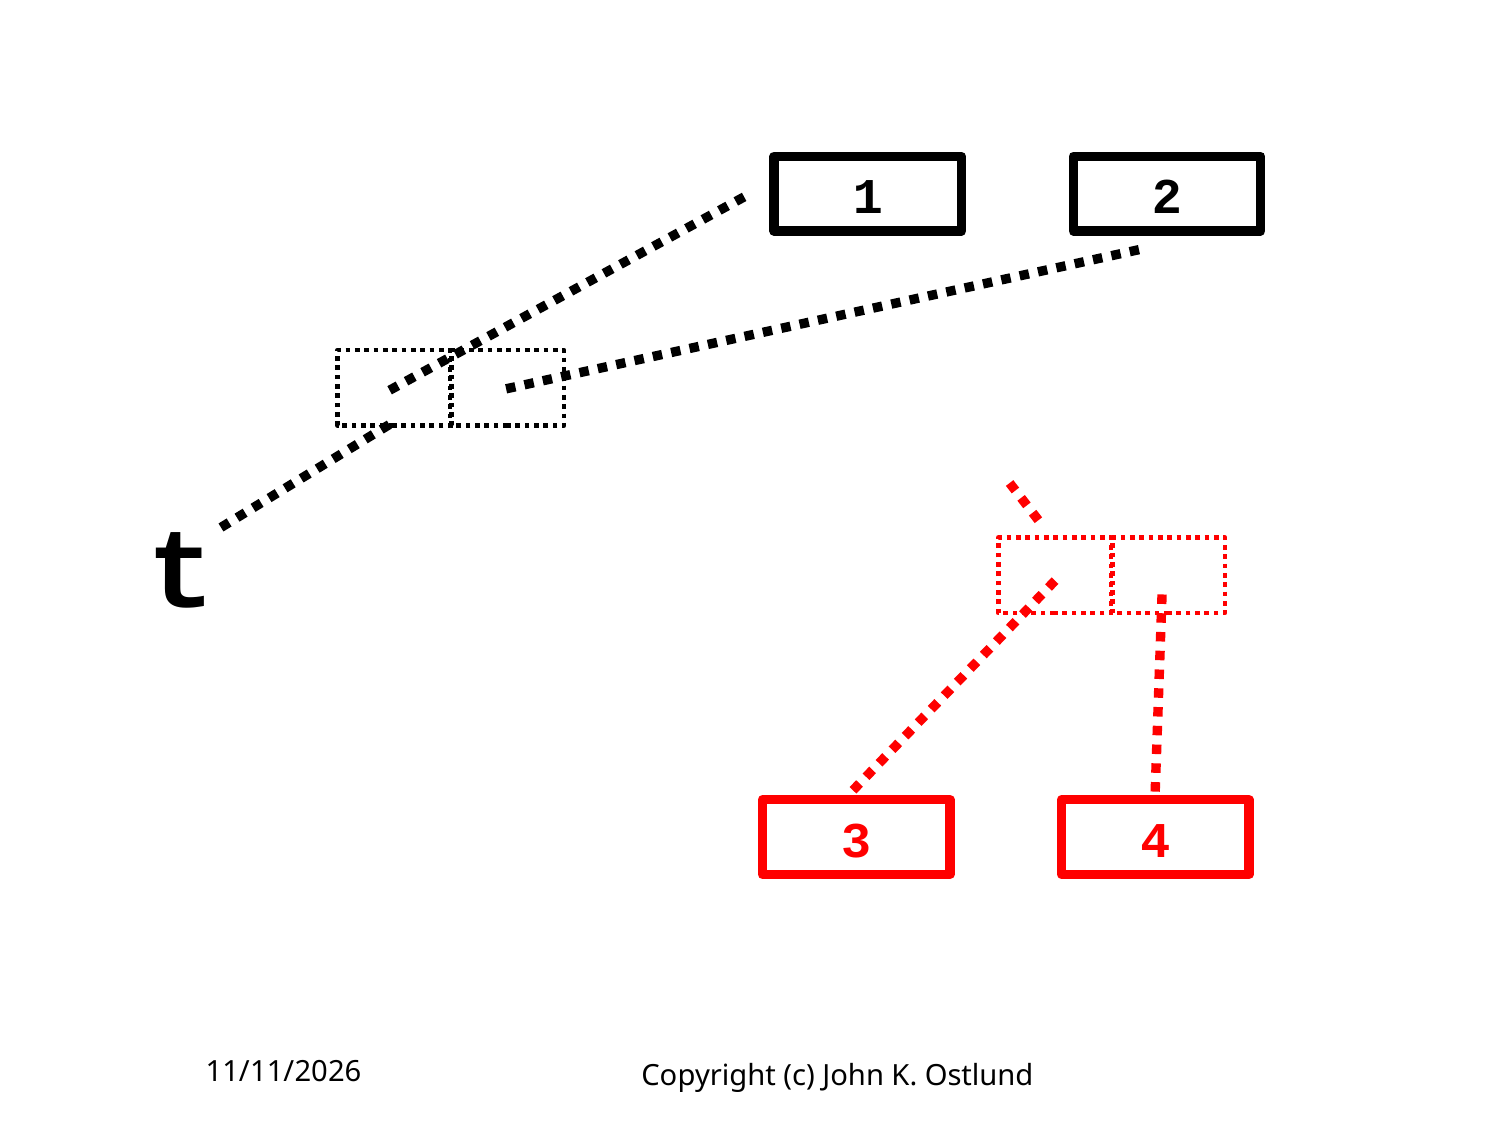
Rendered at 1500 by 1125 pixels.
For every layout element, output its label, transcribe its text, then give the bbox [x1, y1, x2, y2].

text_box [337, 349, 450, 426]
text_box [510, 249, 1138, 389]
text_box 4 [1061, 799, 1250, 875]
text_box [393, 193, 751, 389]
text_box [224, 425, 388, 526]
text_box t [87, 487, 275, 638]
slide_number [190, 1023, 504, 1100]
text_box 2 [1073, 156, 1261, 232]
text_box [855, 573, 1062, 788]
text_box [1155, 581, 1163, 788]
text_box 3 [762, 799, 950, 875]
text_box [1012, 486, 1043, 526]
footer Copyright (c) John K. Ostlund [599, 1023, 1076, 1100]
text_box [998, 537, 1111, 614]
text_box 1 [774, 156, 962, 232]
text_box [1112, 537, 1225, 614]
text_box [451, 398, 565, 426]
